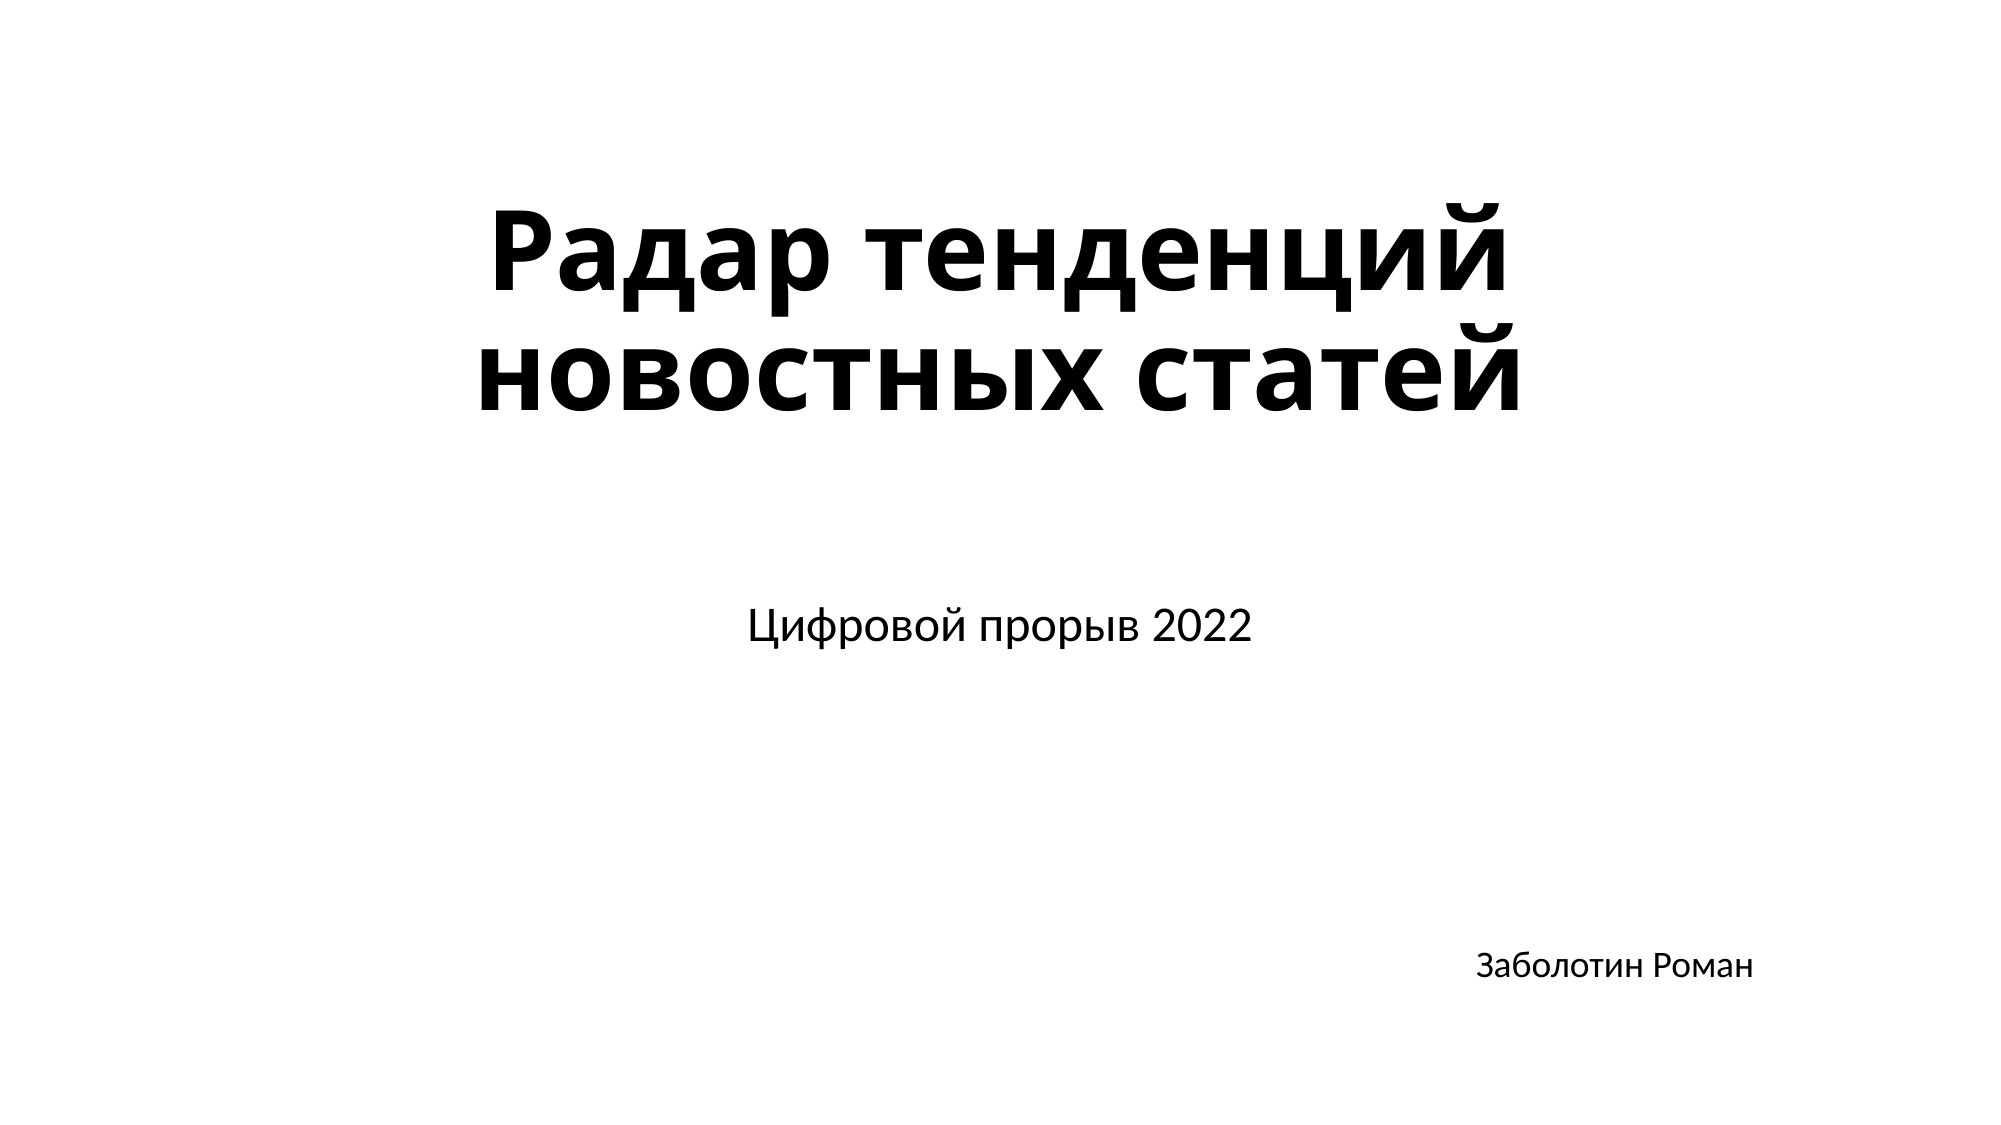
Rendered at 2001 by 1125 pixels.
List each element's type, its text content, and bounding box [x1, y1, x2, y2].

text_box Заболотин Роман [1461, 932, 1770, 993]
subtitle Цифровой прорыв 2022 [249, 590, 1750, 863]
title Радар тенденций новостных статей [249, 184, 1750, 576]
